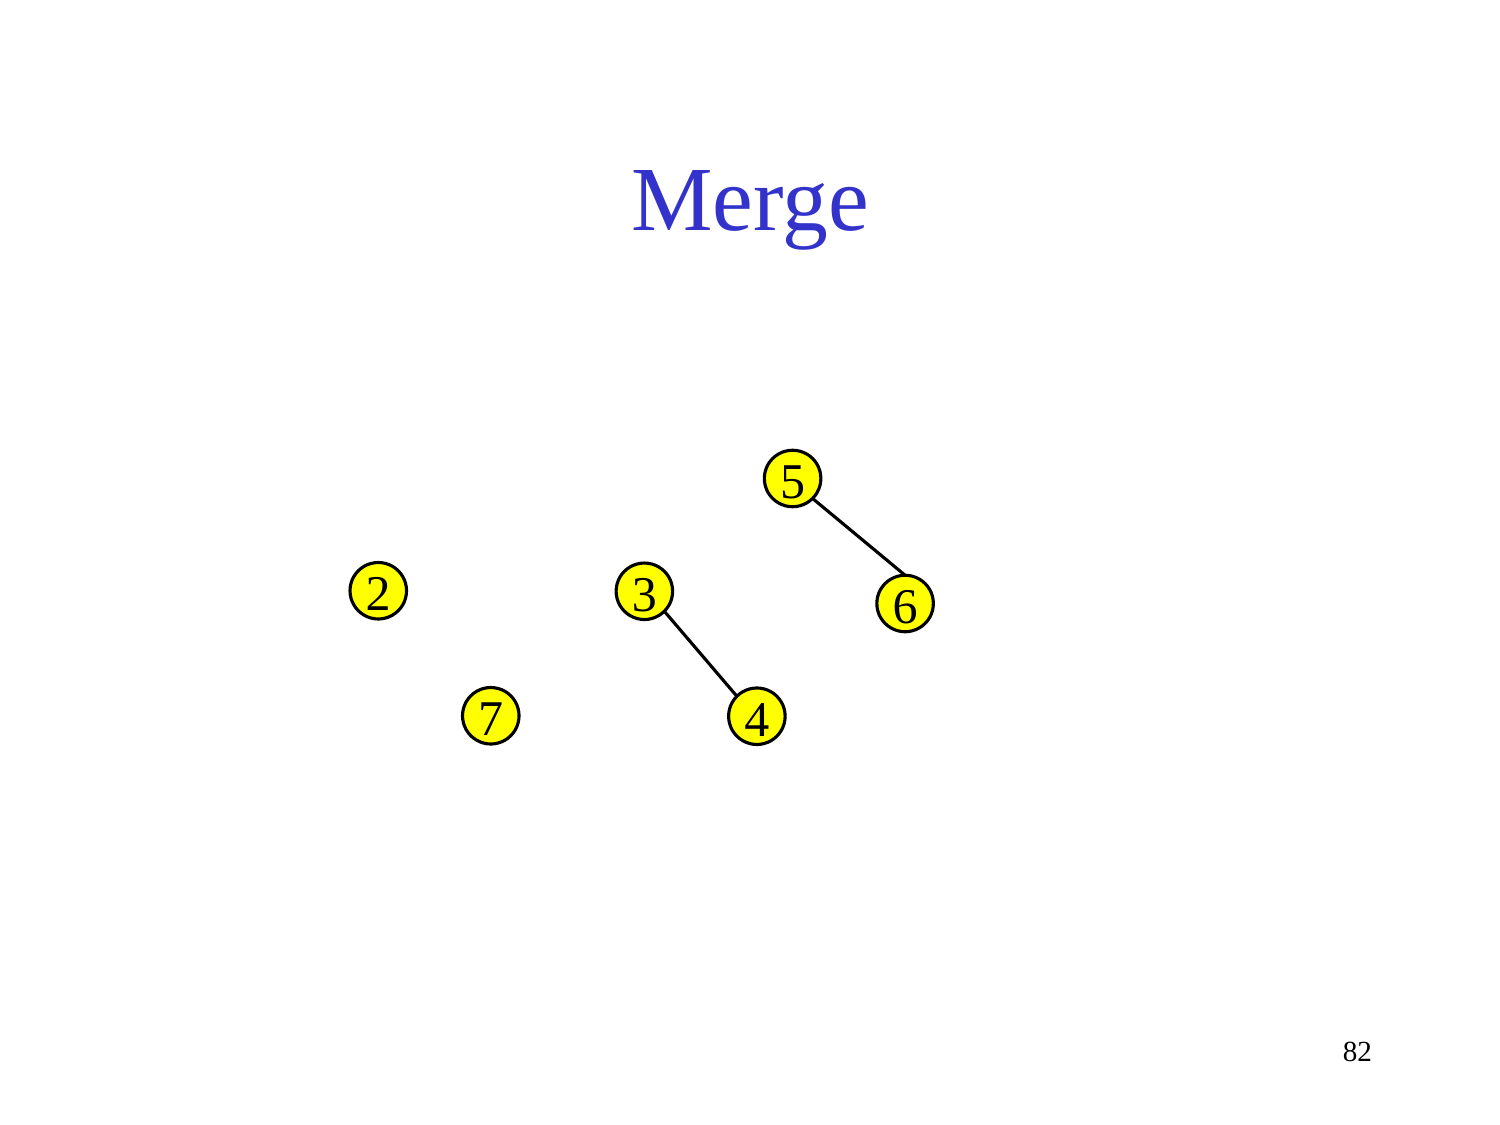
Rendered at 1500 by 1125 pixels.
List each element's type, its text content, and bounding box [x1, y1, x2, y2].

text_box 6 [876, 575, 934, 632]
title Merge [112, 99, 1388, 288]
text_box 3 [616, 563, 673, 620]
text_box 2 [350, 562, 407, 620]
text_box 7 [462, 687, 520, 745]
text_box 4 [728, 687, 786, 745]
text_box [812, 499, 906, 574]
slide_number 82 [1074, 1025, 1388, 1100]
text_box 5 [764, 450, 821, 507]
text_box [663, 612, 738, 695]
